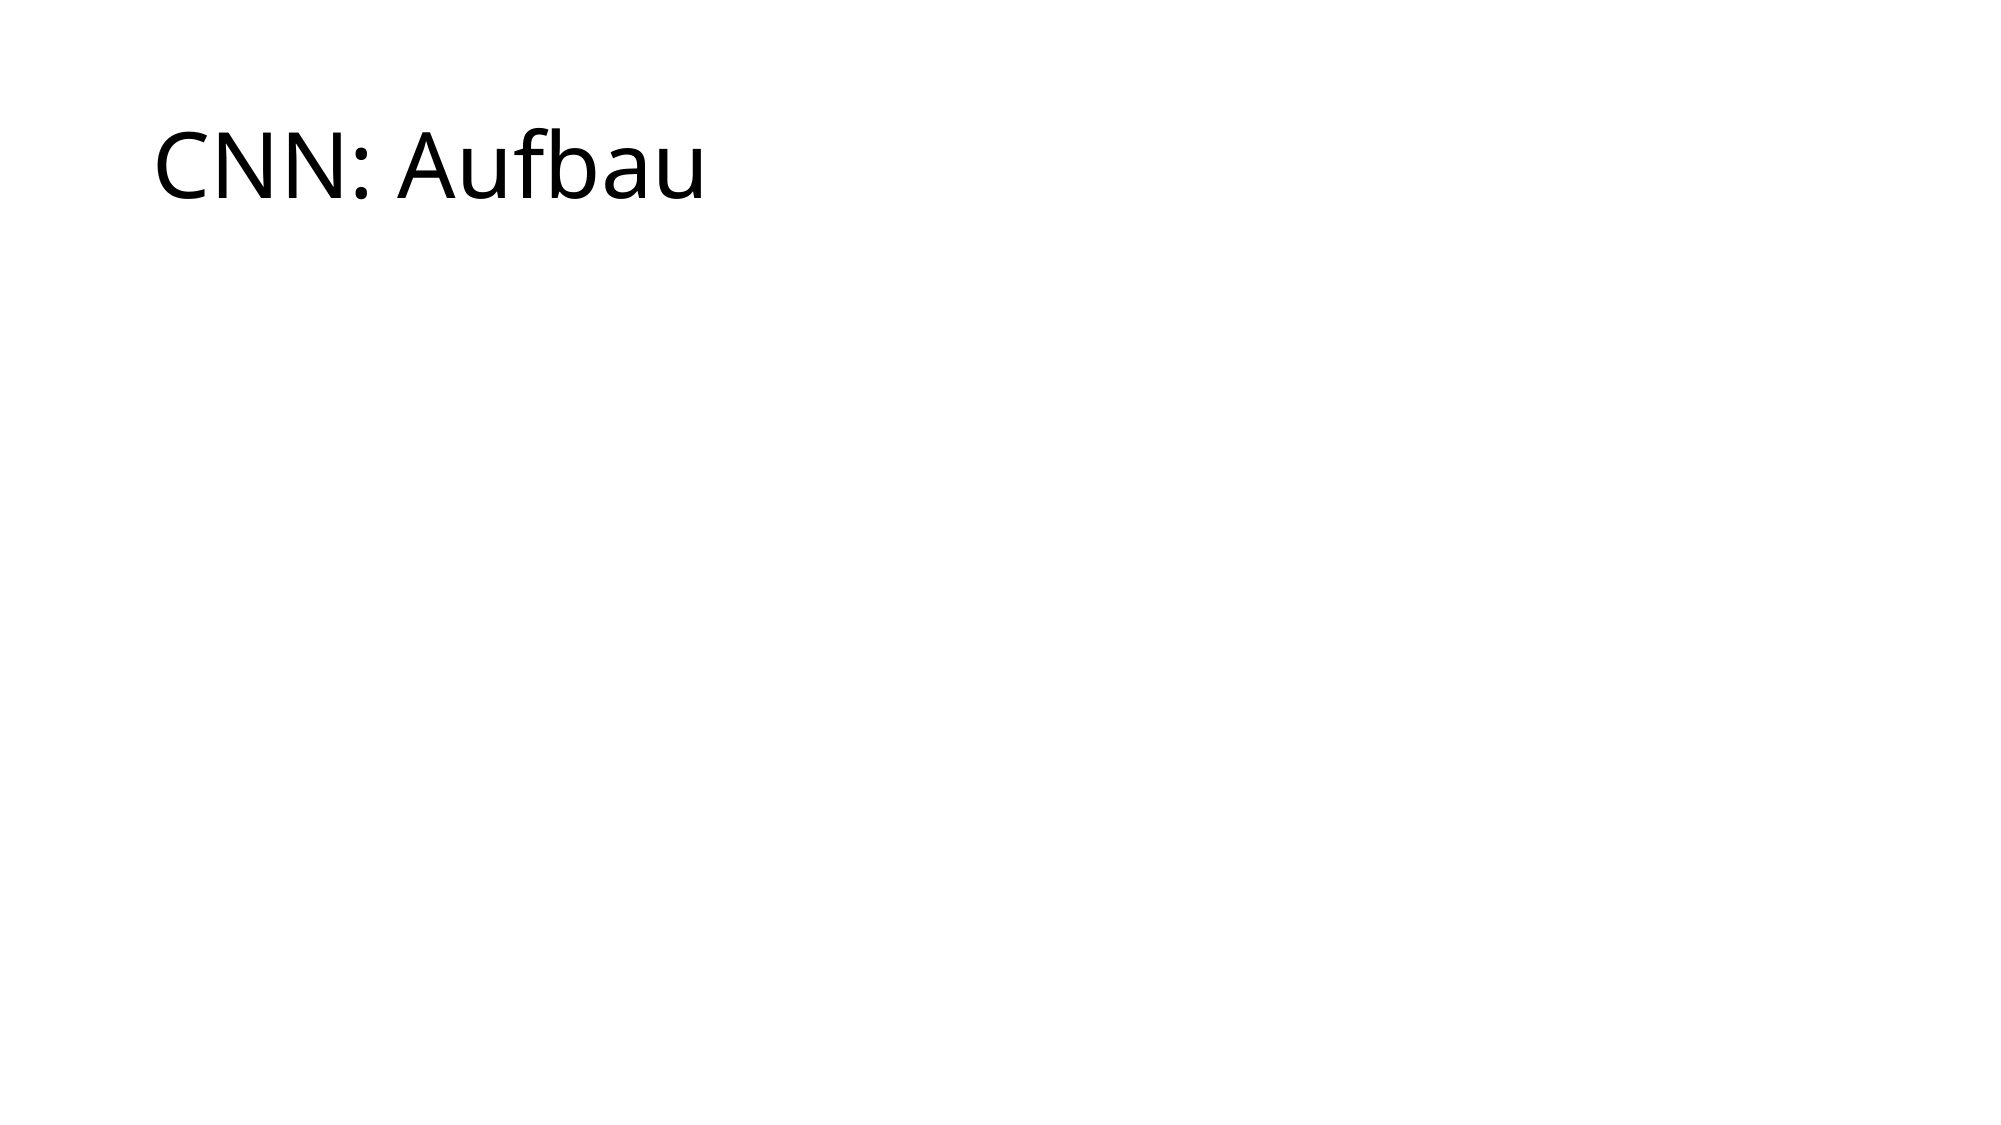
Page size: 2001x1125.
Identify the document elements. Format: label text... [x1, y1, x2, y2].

title CNN: Aufbau [137, 59, 1863, 278]
